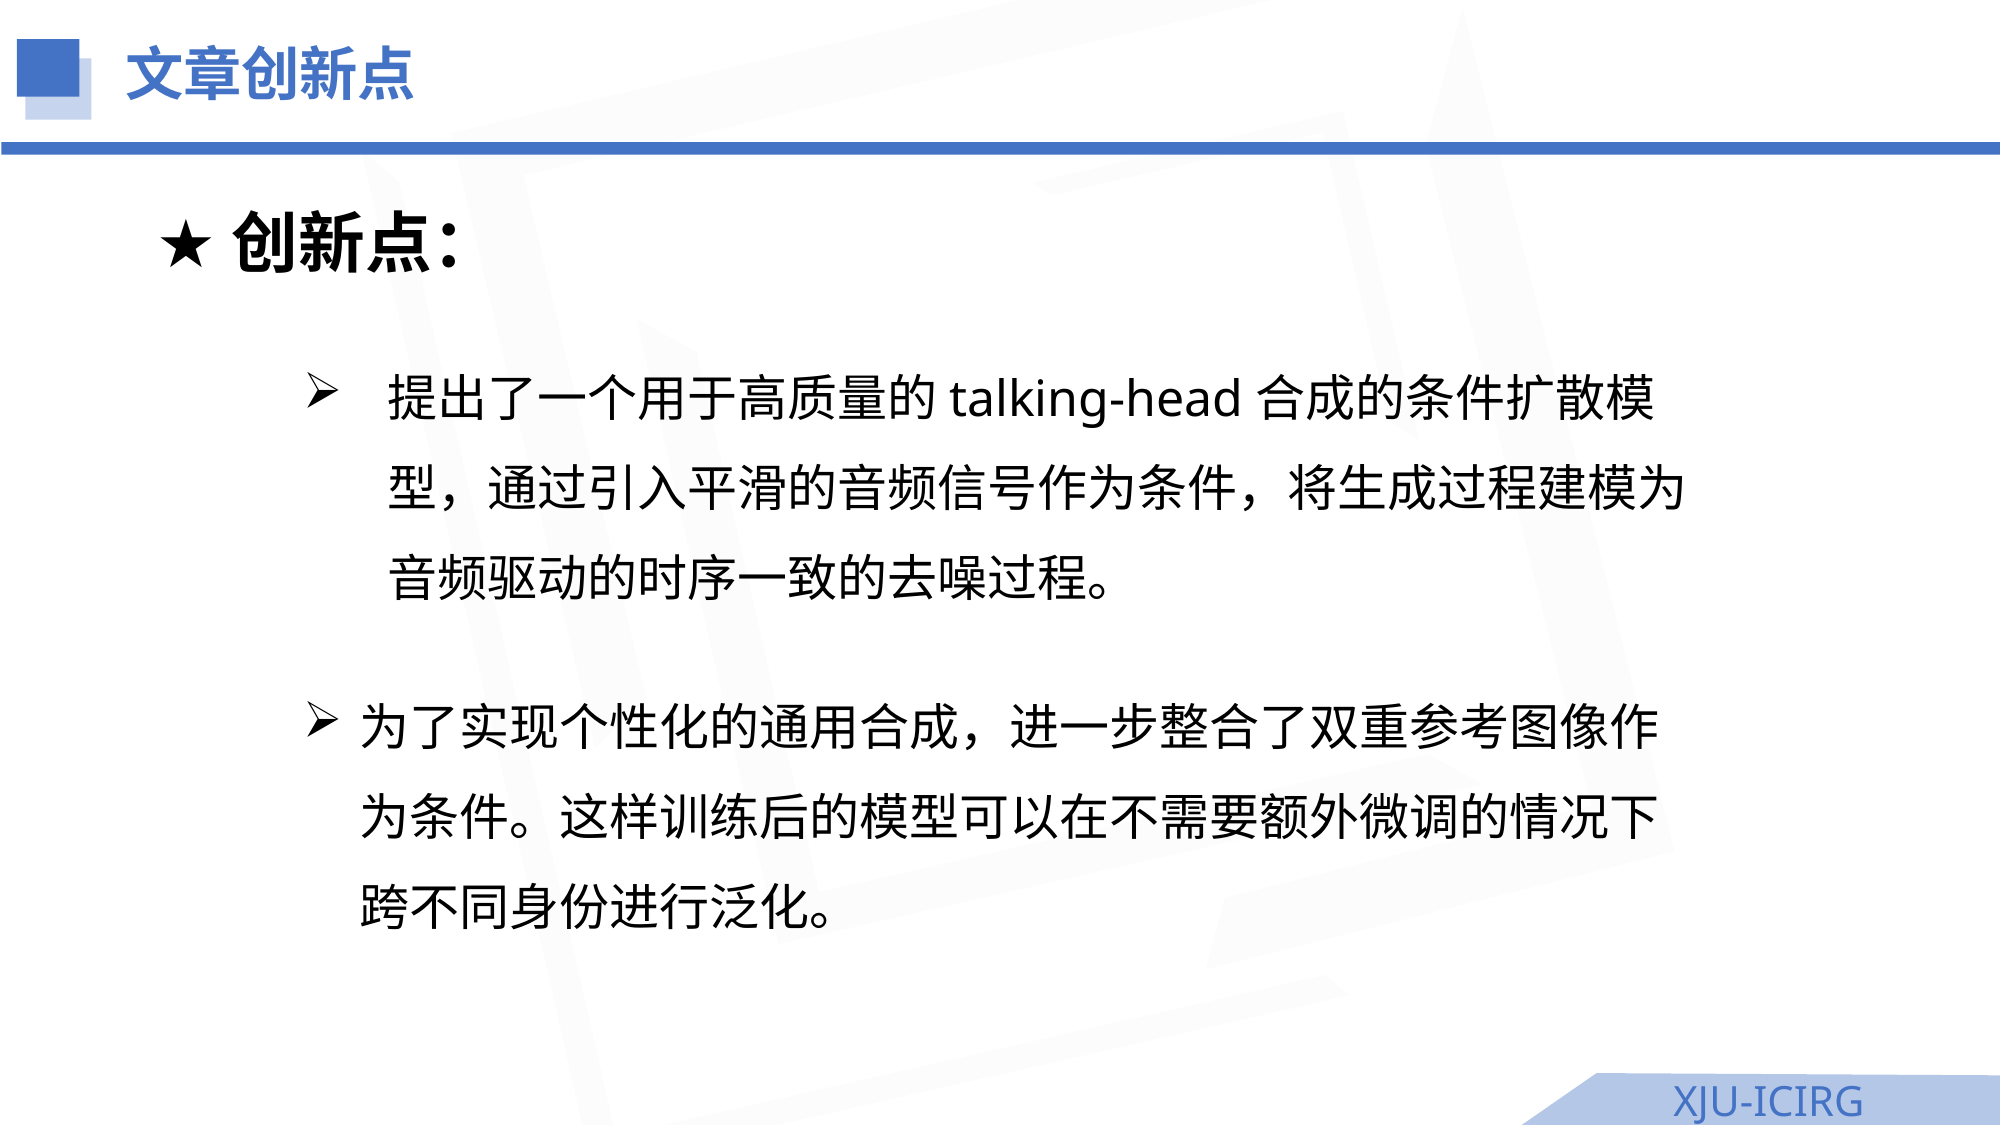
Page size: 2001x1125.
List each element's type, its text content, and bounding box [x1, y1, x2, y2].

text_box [16, 38, 92, 120]
text_box 提出了一个用于高质量的talking-head合成的条件扩散模型，通过引入平滑的音频信号作为条件，将生成过程建模为音频驱动的时序一致的去噪过程。 [288, 329, 518, 615]
text_box [0, 141, 518, 156]
text_box 提出了一个用于高质量的talking-head合成的条件扩散模型，通过引入平滑的音频信号作为条件，将生成过程建模为音频驱动的时序一致的去噪过程。 [1563, 329, 1712, 615]
text_box 文章创新点 [110, 29, 518, 114]
text_box 创新点： [142, 193, 509, 289]
text_box [1563, 141, 2000, 156]
text_box XJU-ICIRG [1519, 1072, 2000, 1125]
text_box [518, 0, 1563, 1109]
text_box 为了实现个性化的通用合成，进一步整合了双重参考图像作为条件。这样训练后的模型可以在不需要额外微调的情况下跨不同身份进行泛化。 [1563, 657, 1676, 943]
text_box 为了实现个性化的通用合成，进一步整合了双重参考图像作为条件。这样训练后的模型可以在不需要额外微调的情况下跨不同身份进行泛化。 [288, 657, 518, 943]
